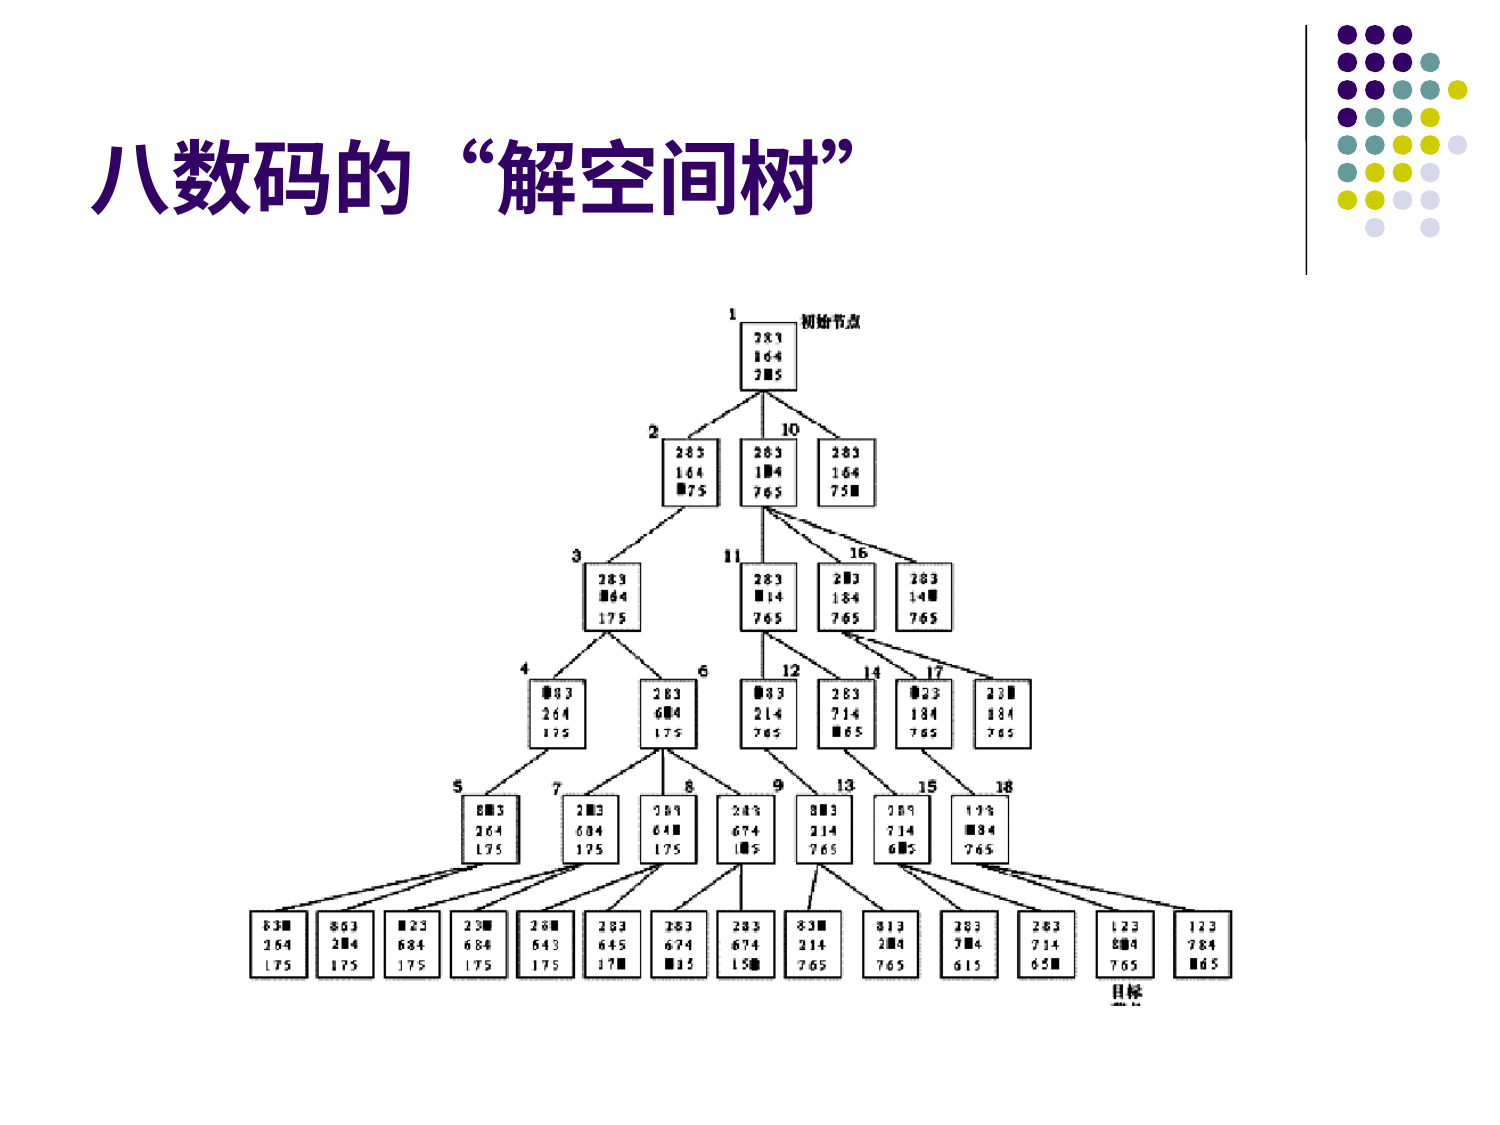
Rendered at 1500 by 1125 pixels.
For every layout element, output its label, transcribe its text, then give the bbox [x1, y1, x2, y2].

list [148, 282, 1352, 1006]
title 八数码的“解空间树” [74, 19, 1313, 233]
